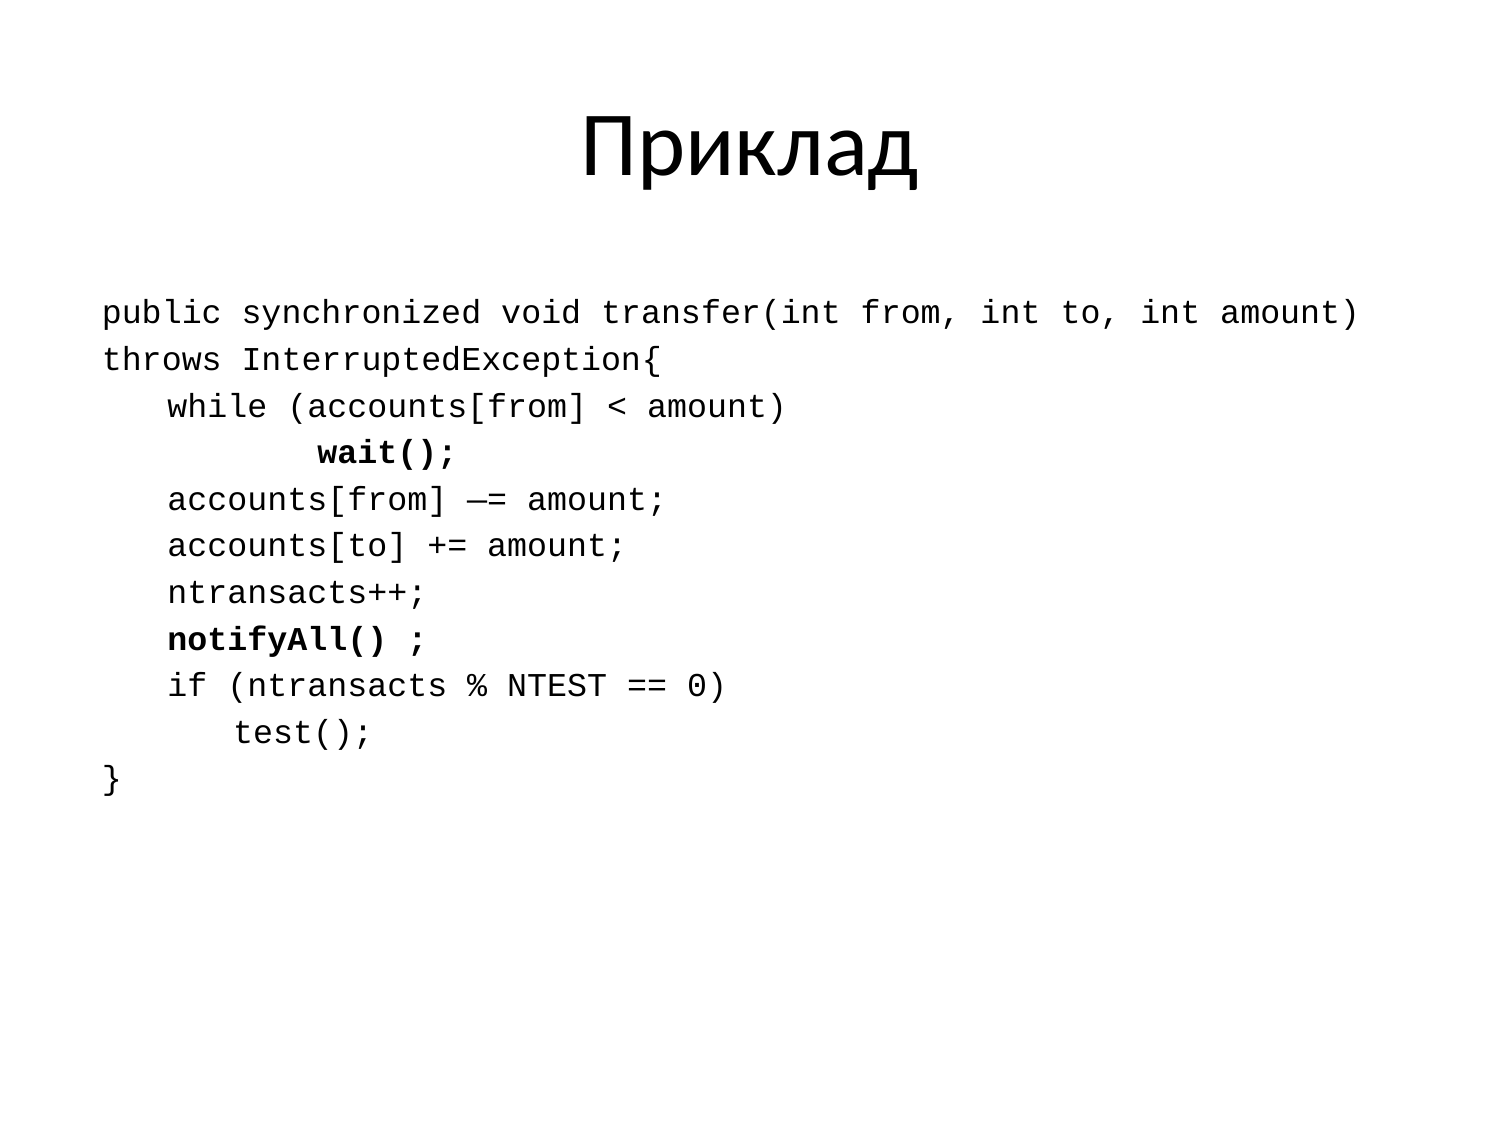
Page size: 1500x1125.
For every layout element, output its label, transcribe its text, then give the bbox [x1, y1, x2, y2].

list public synchronized void transfer(int from, int to, int amount) throws InterruptedException{ while (accounts[from] < amount) wait(); accounts[from] —= amount; accounts[to] += amount; ntransacts++; notifyAll() ; if (ntransacts % NTEST == 0) test(); } [86, 283, 1500, 1080]
title Приклад [75, 45, 1425, 233]
